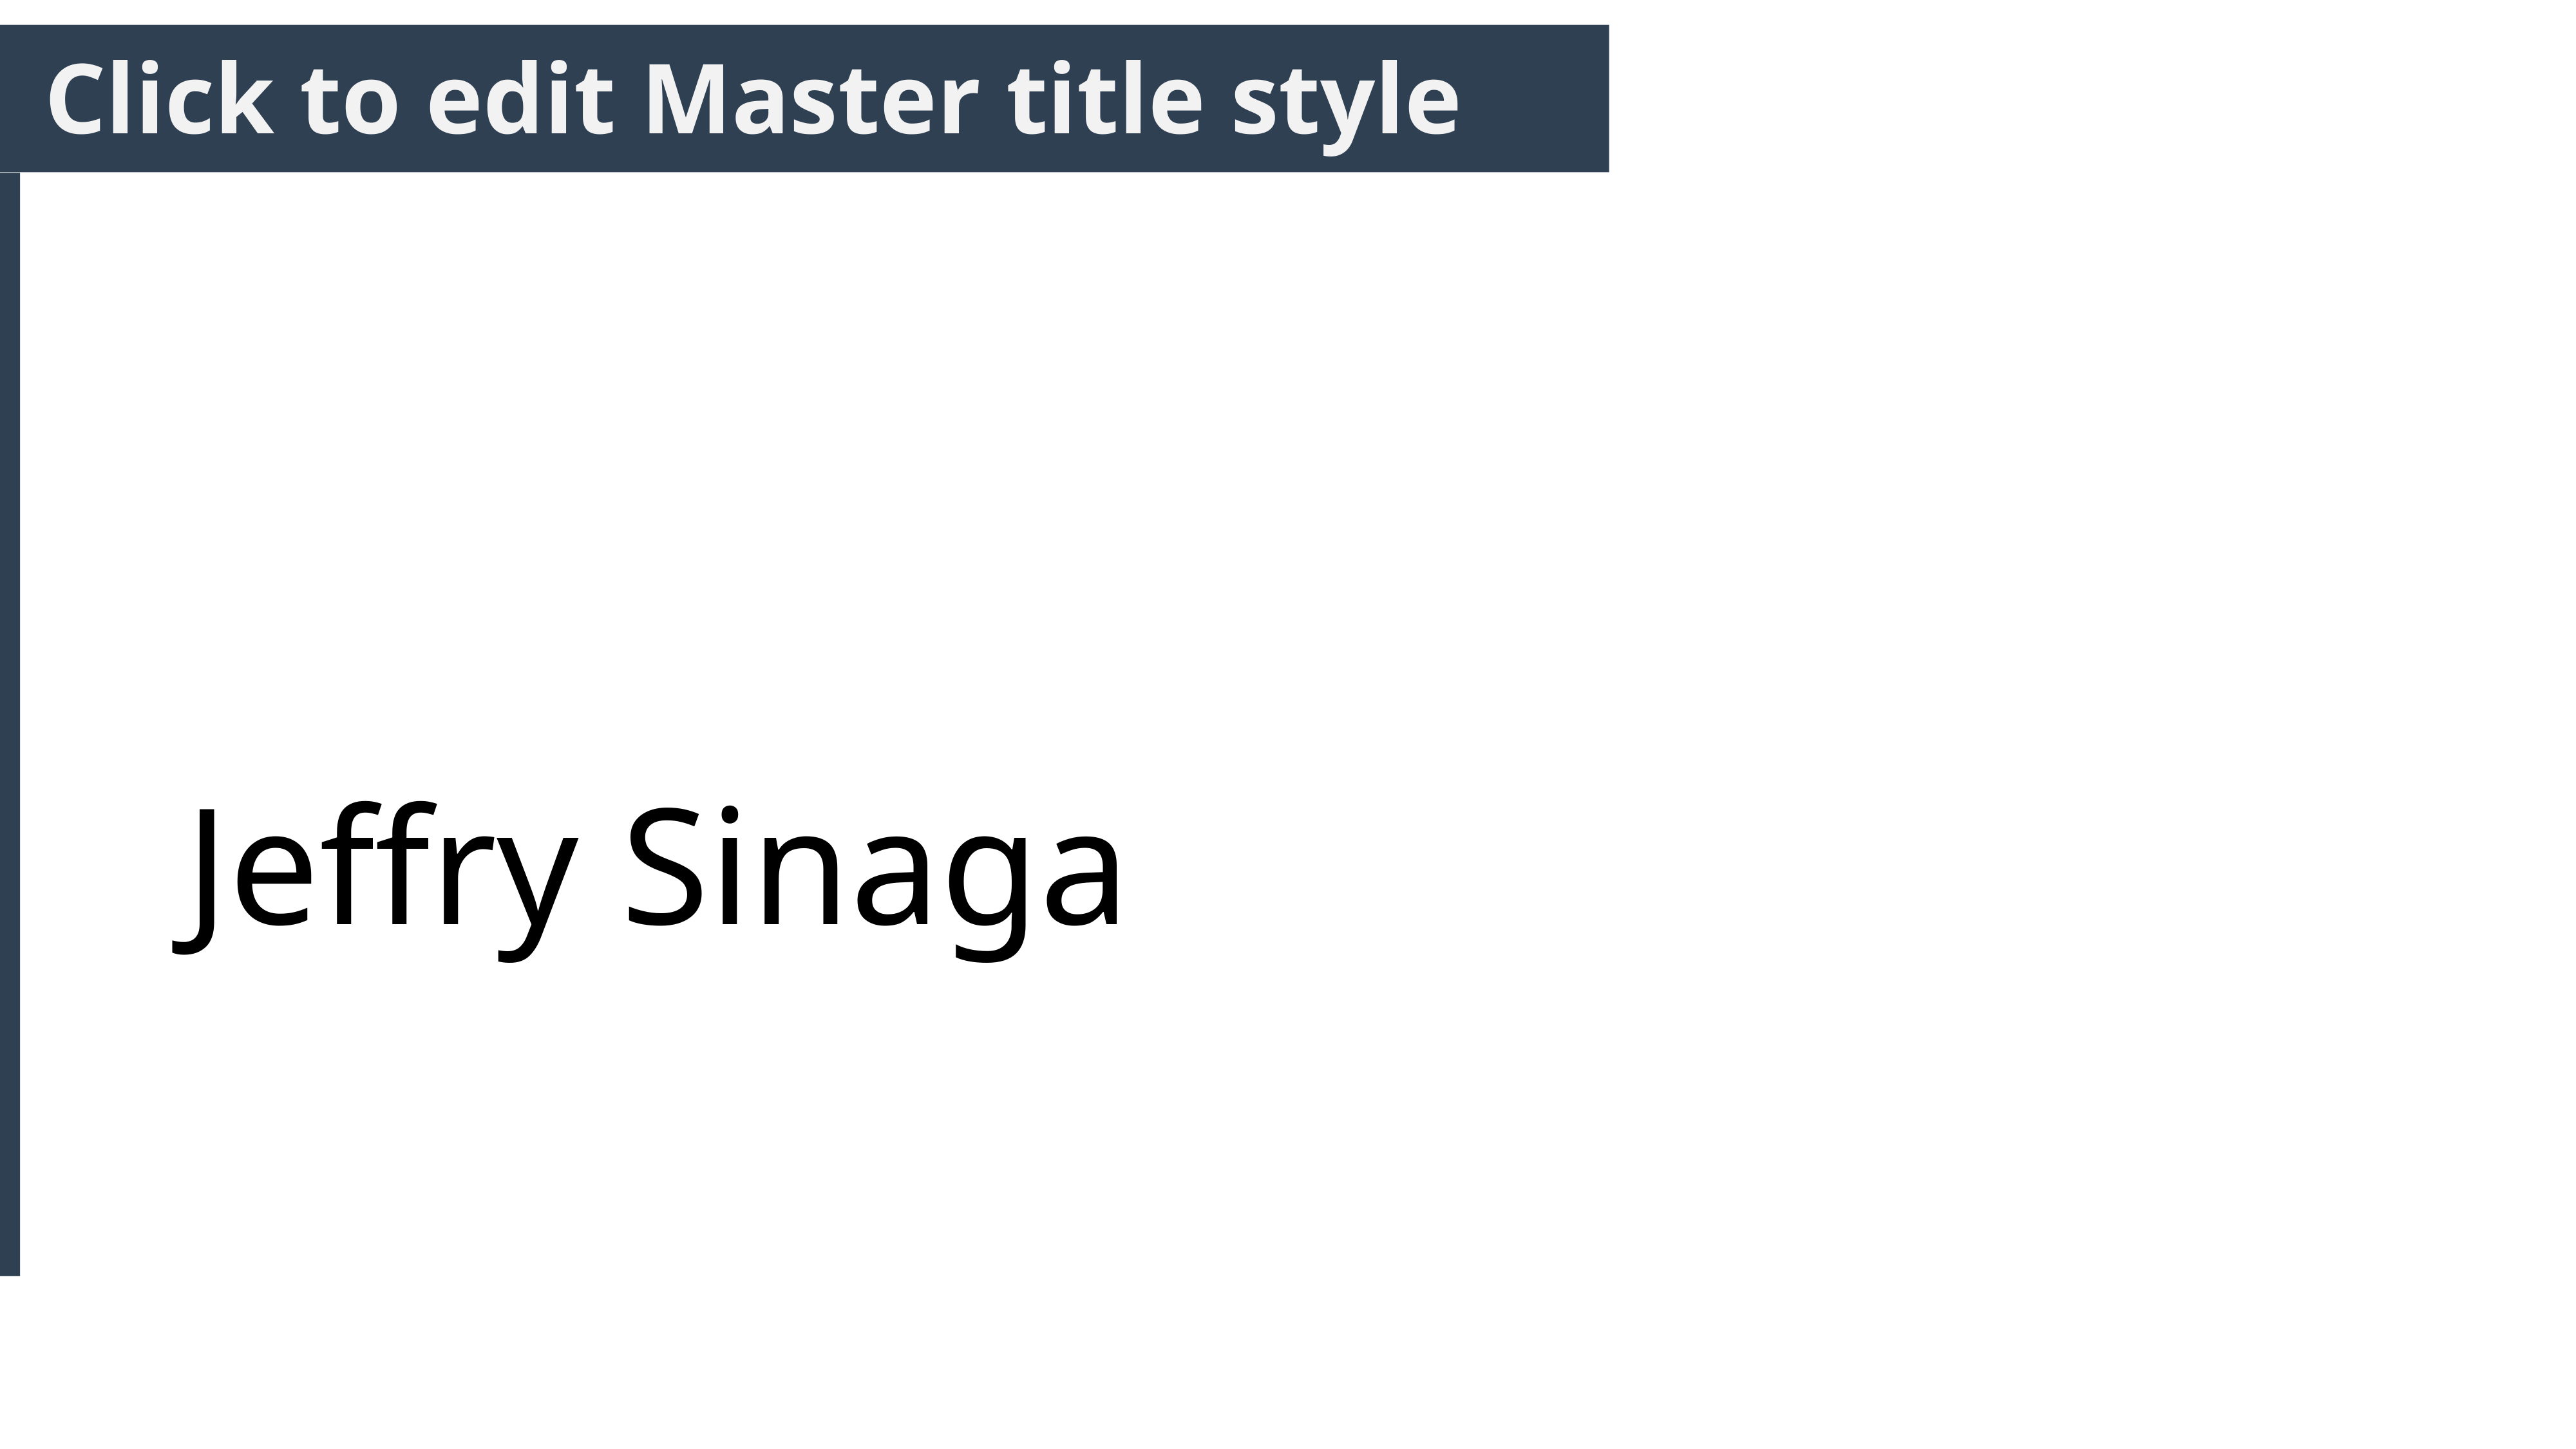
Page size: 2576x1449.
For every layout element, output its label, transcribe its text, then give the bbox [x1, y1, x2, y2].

title Jeffry Sinaga [175, 361, 2398, 964]
